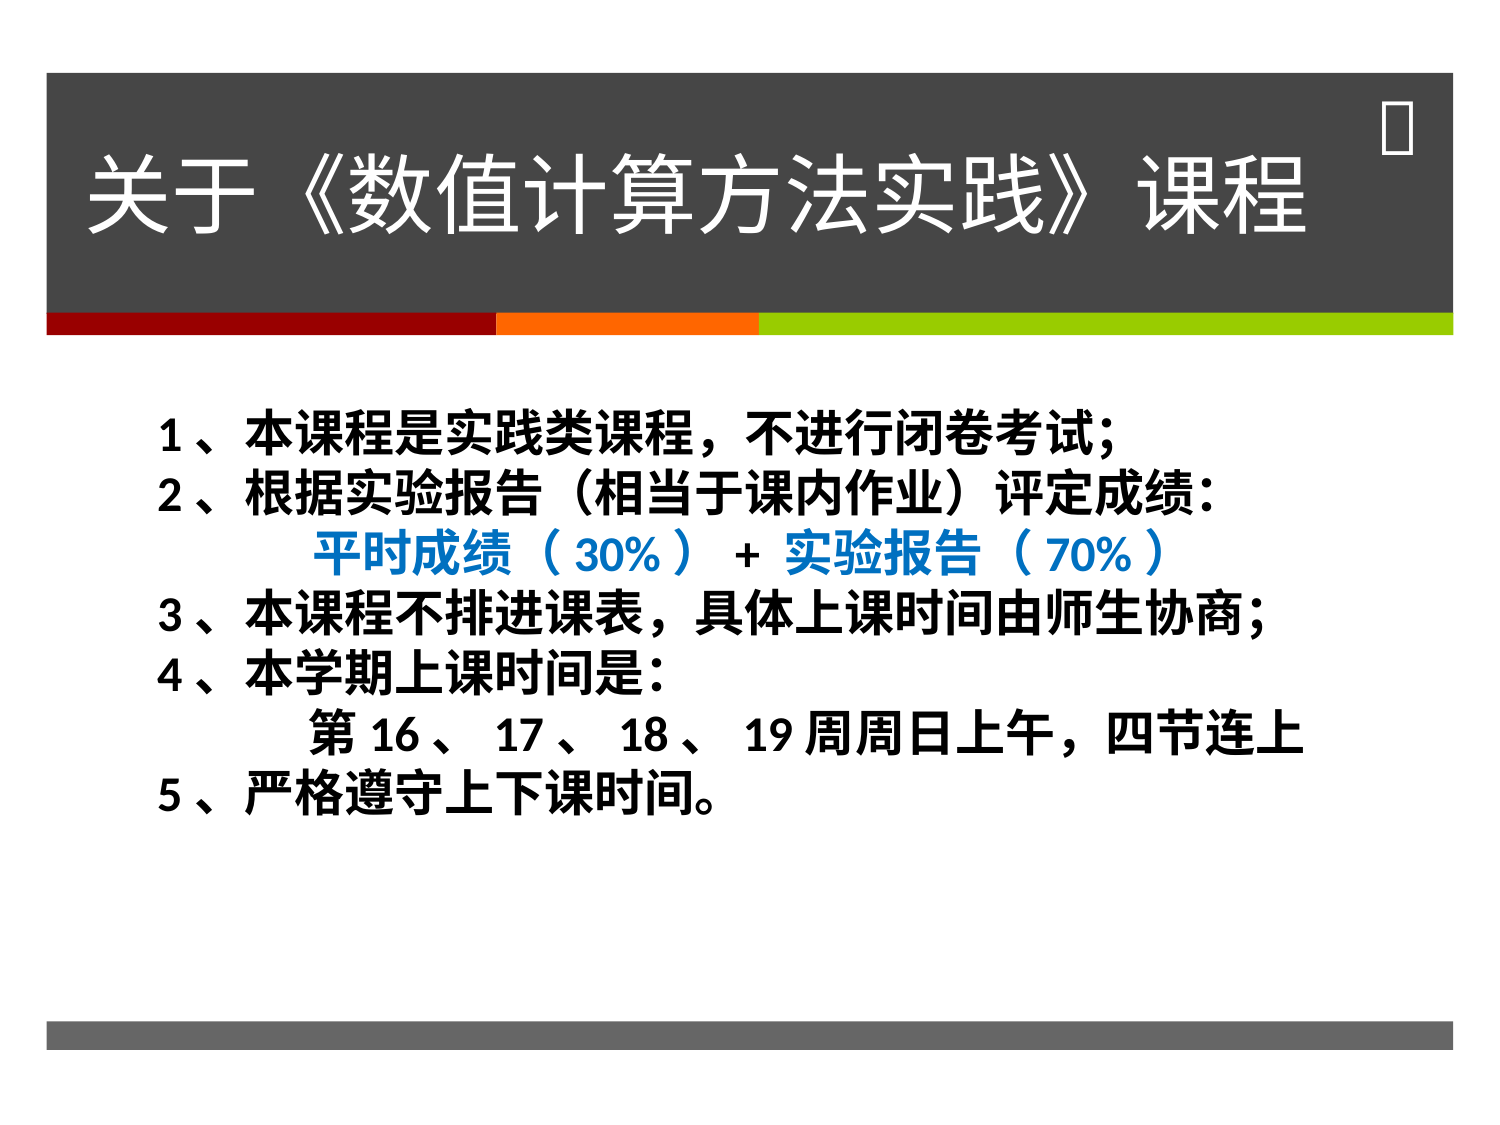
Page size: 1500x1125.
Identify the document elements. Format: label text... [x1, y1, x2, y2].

text_box 1、本课程是实践类课程，不进行闭卷考试； 2、根据实验报告（相当于课内作业）评定成绩： 平时成绩（30%）+ 实验报告（70%） 3、本课程不排进课表，具体上课时间由师生协商； 4、本学期上课时间是： 第16、17、18、19周周日上午，四节连上 5、严格遵守上下课时间。 [142, 394, 1364, 829]
title 关于《数值计算方法实践》课程 [69, 73, 1351, 253]
